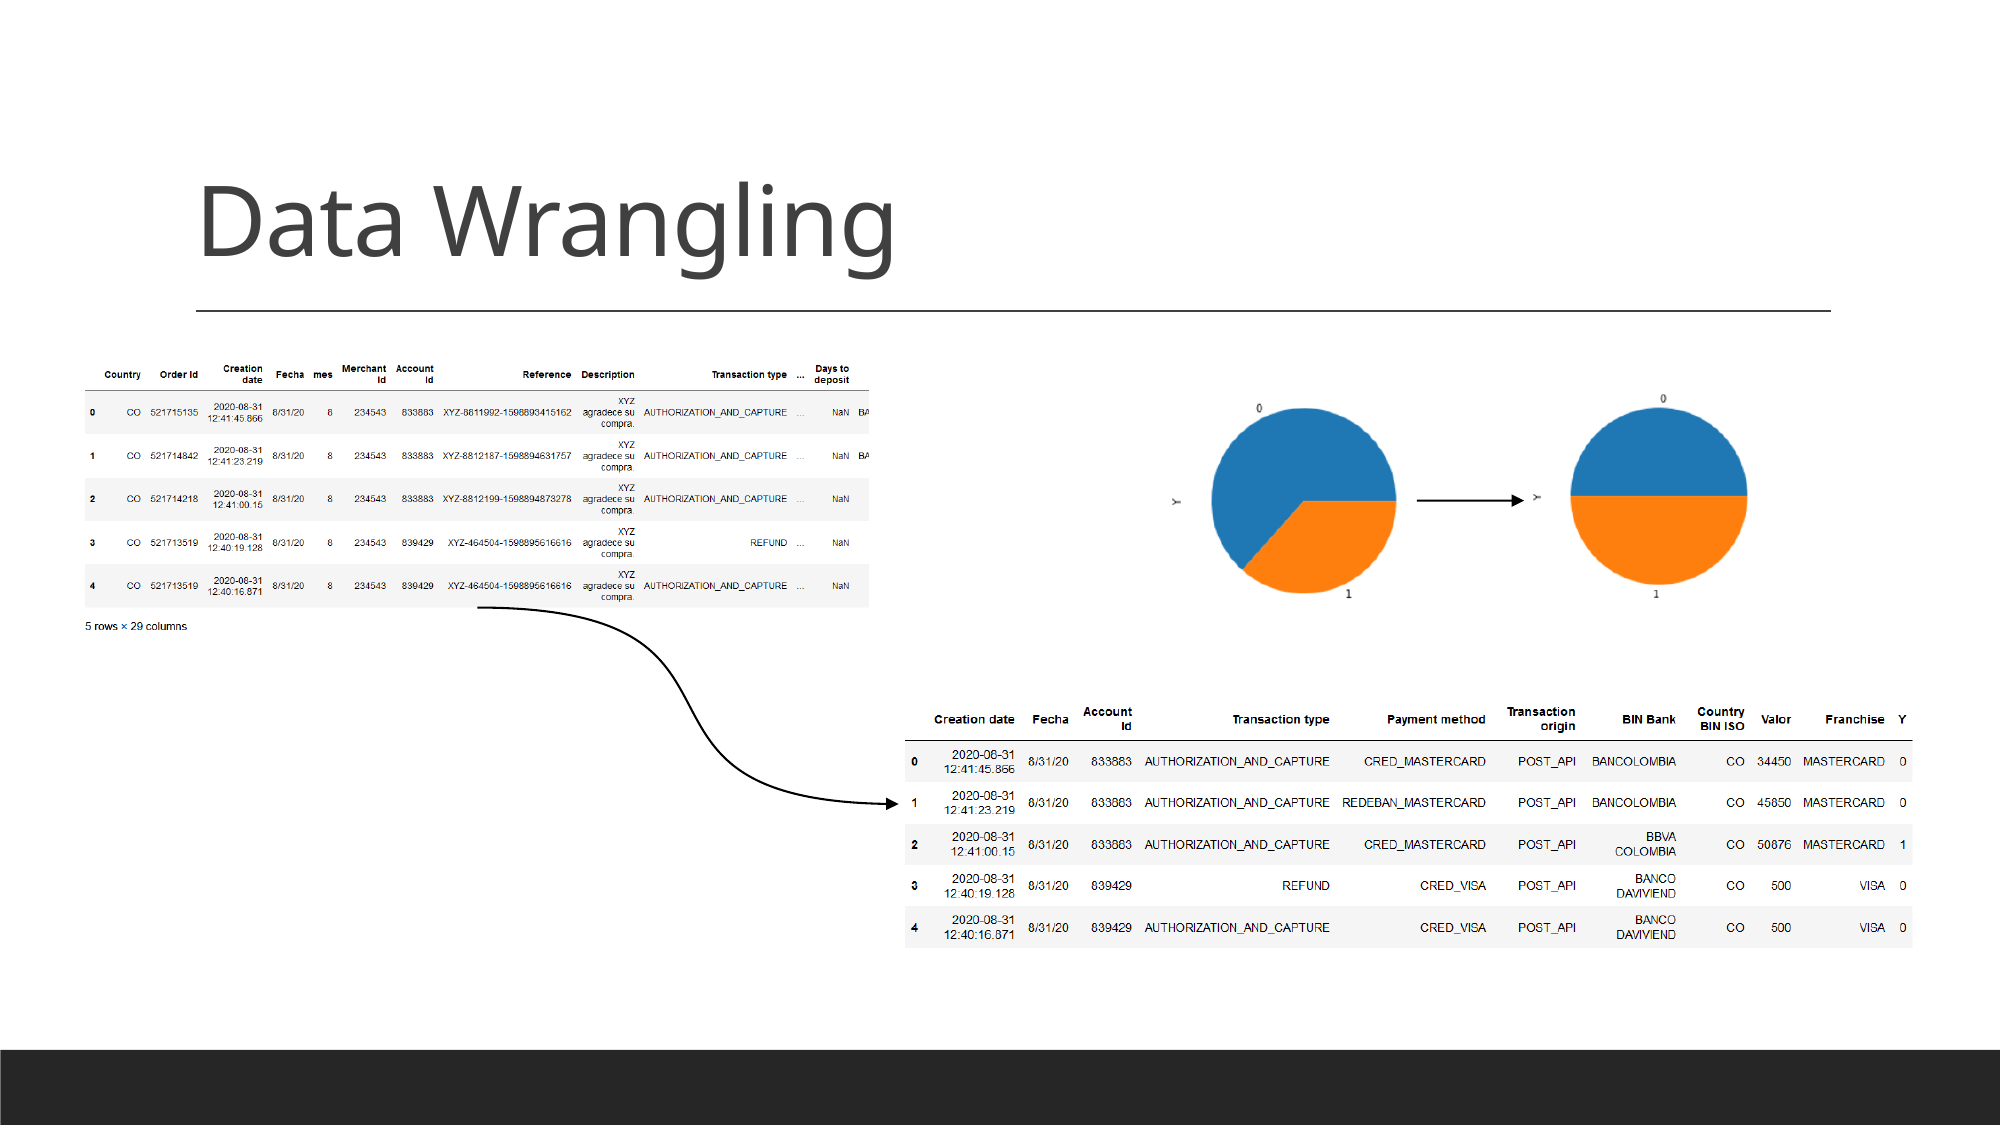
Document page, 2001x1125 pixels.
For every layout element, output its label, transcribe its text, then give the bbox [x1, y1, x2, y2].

picture [1523, 383, 1774, 619]
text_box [589, 494, 787, 917]
picture [898, 705, 1919, 952]
picture [82, 356, 872, 633]
title Data Wrangling [180, 47, 1830, 285]
picture [1167, 377, 1418, 624]
